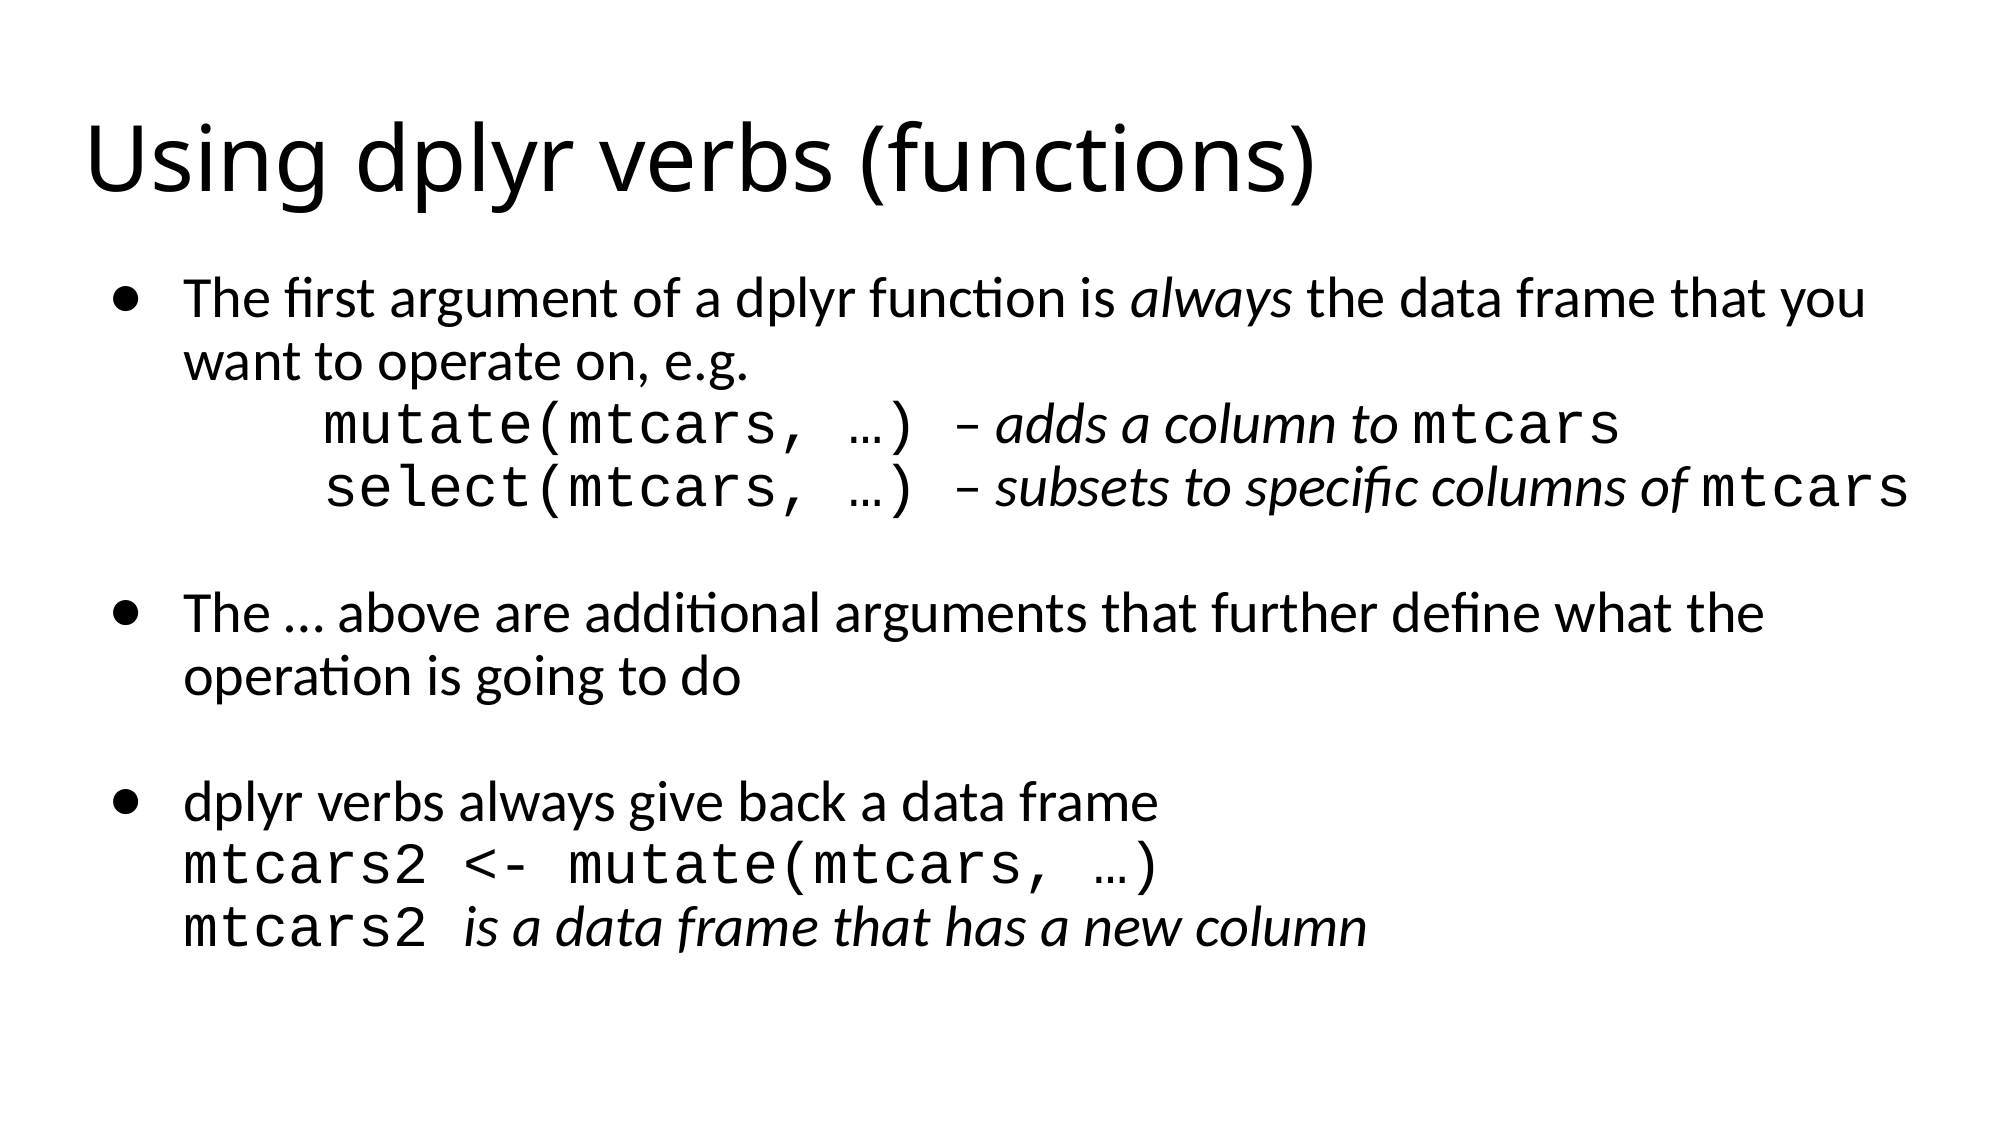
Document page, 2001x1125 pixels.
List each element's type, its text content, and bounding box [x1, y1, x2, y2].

title Using dplyr verbs (functions) [68, 97, 1932, 223]
list The first argument of a dplyr function is always the data frame that you want to operate on, e.g. mutate(mtcars, …) – adds a column to mtcars select(mtcars, …) – subsets to specific columns of mtcars The … above are additional arguments that further define what the operation is going to do dplyr verbs always give back a data frame mtcars2 <- mutate(mtcars, …) mtcars2 is a data frame that has a new column [68, 252, 1932, 1000]
